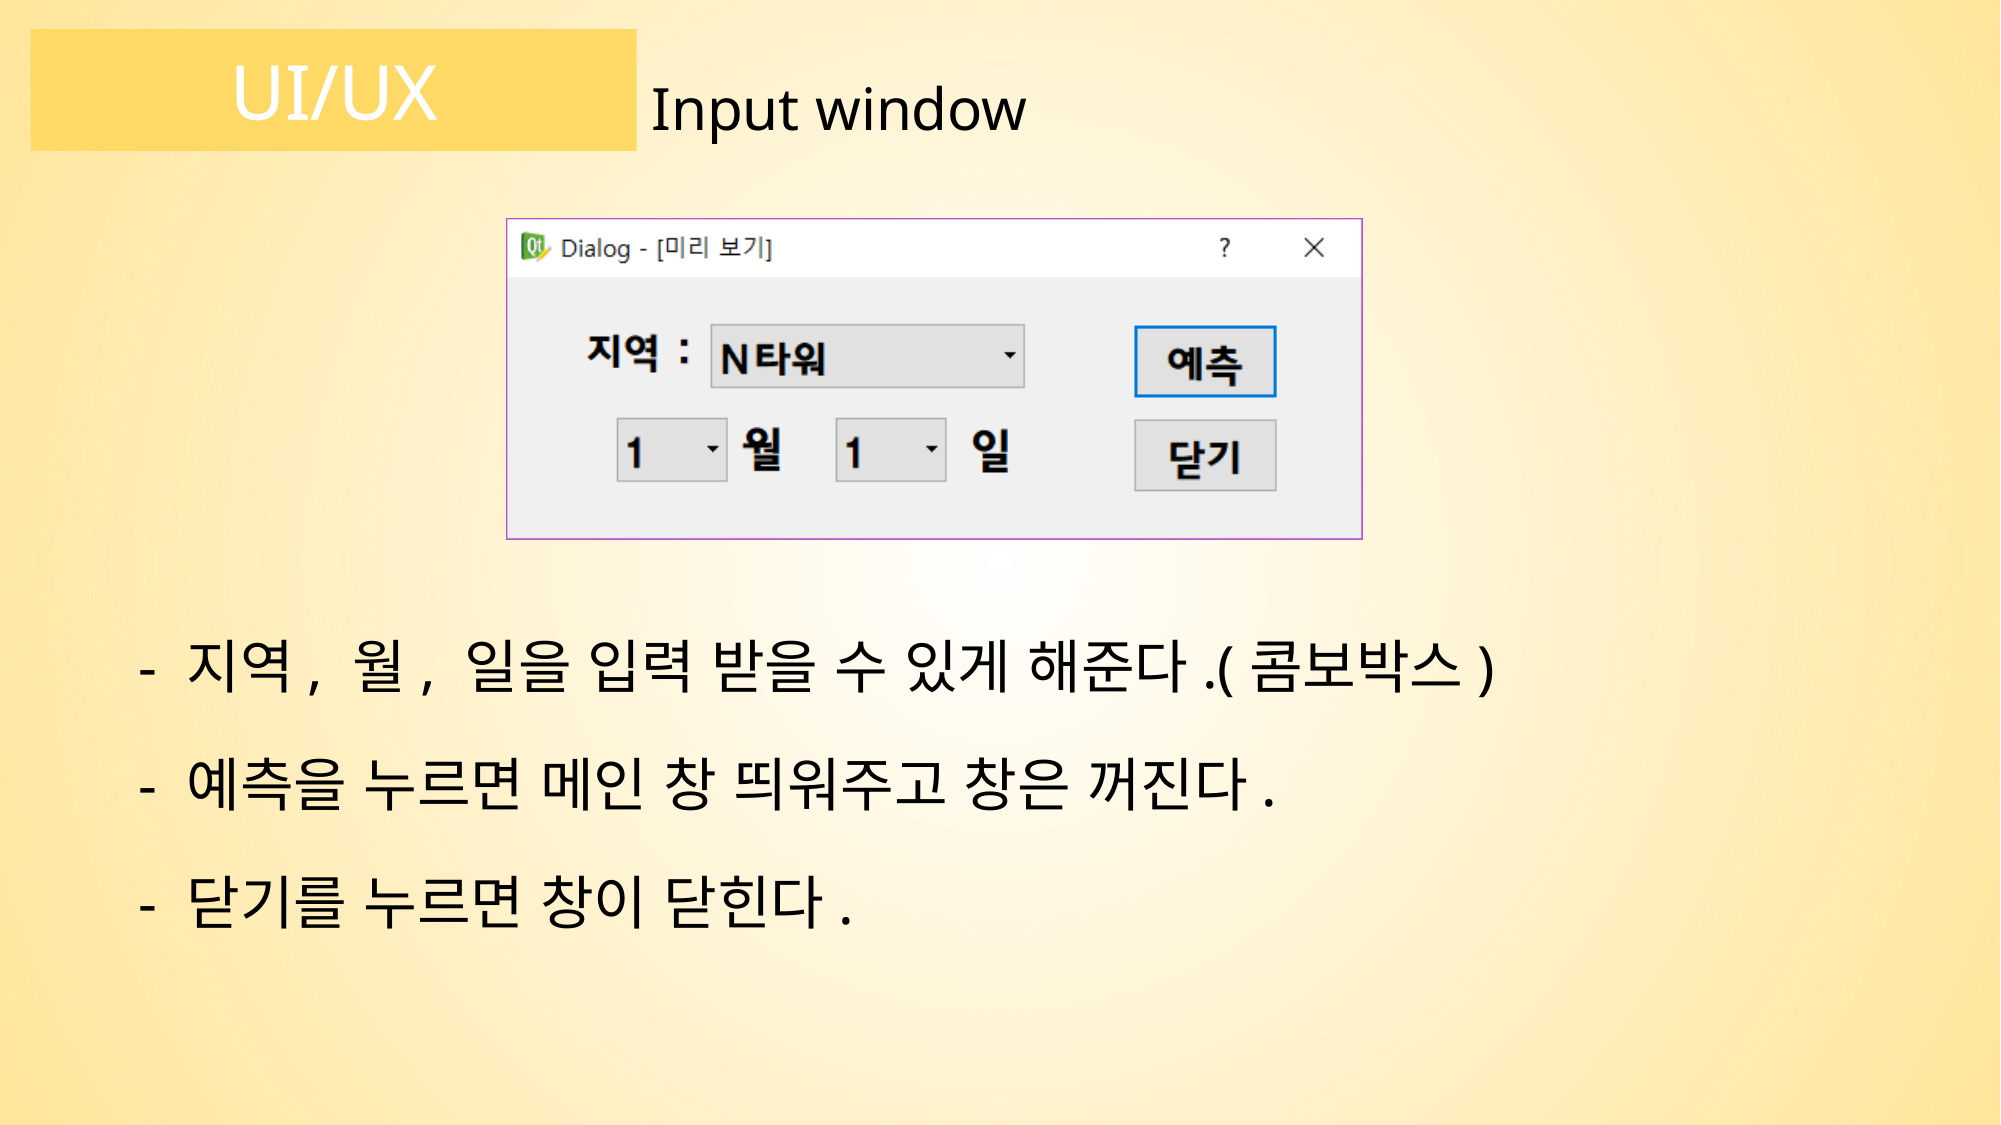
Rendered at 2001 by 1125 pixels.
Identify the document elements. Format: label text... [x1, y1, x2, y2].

text_box - 예측을 누르면 메인 창 띄워주고 창은 꺼진다. [108, 740, 1631, 826]
text_box - 지역, 월, 일을 입력 받을 수 있게 해준다.(콤보박스) [108, 622, 1664, 708]
text_box UI/UX [63, 36, 605, 142]
picture [506, 218, 1363, 540]
text_box - 닫기를 누르면 창이 닫힌다. [108, 858, 1631, 944]
text_box [30, 28, 638, 152]
text_box Input window [636, 64, 1157, 150]
